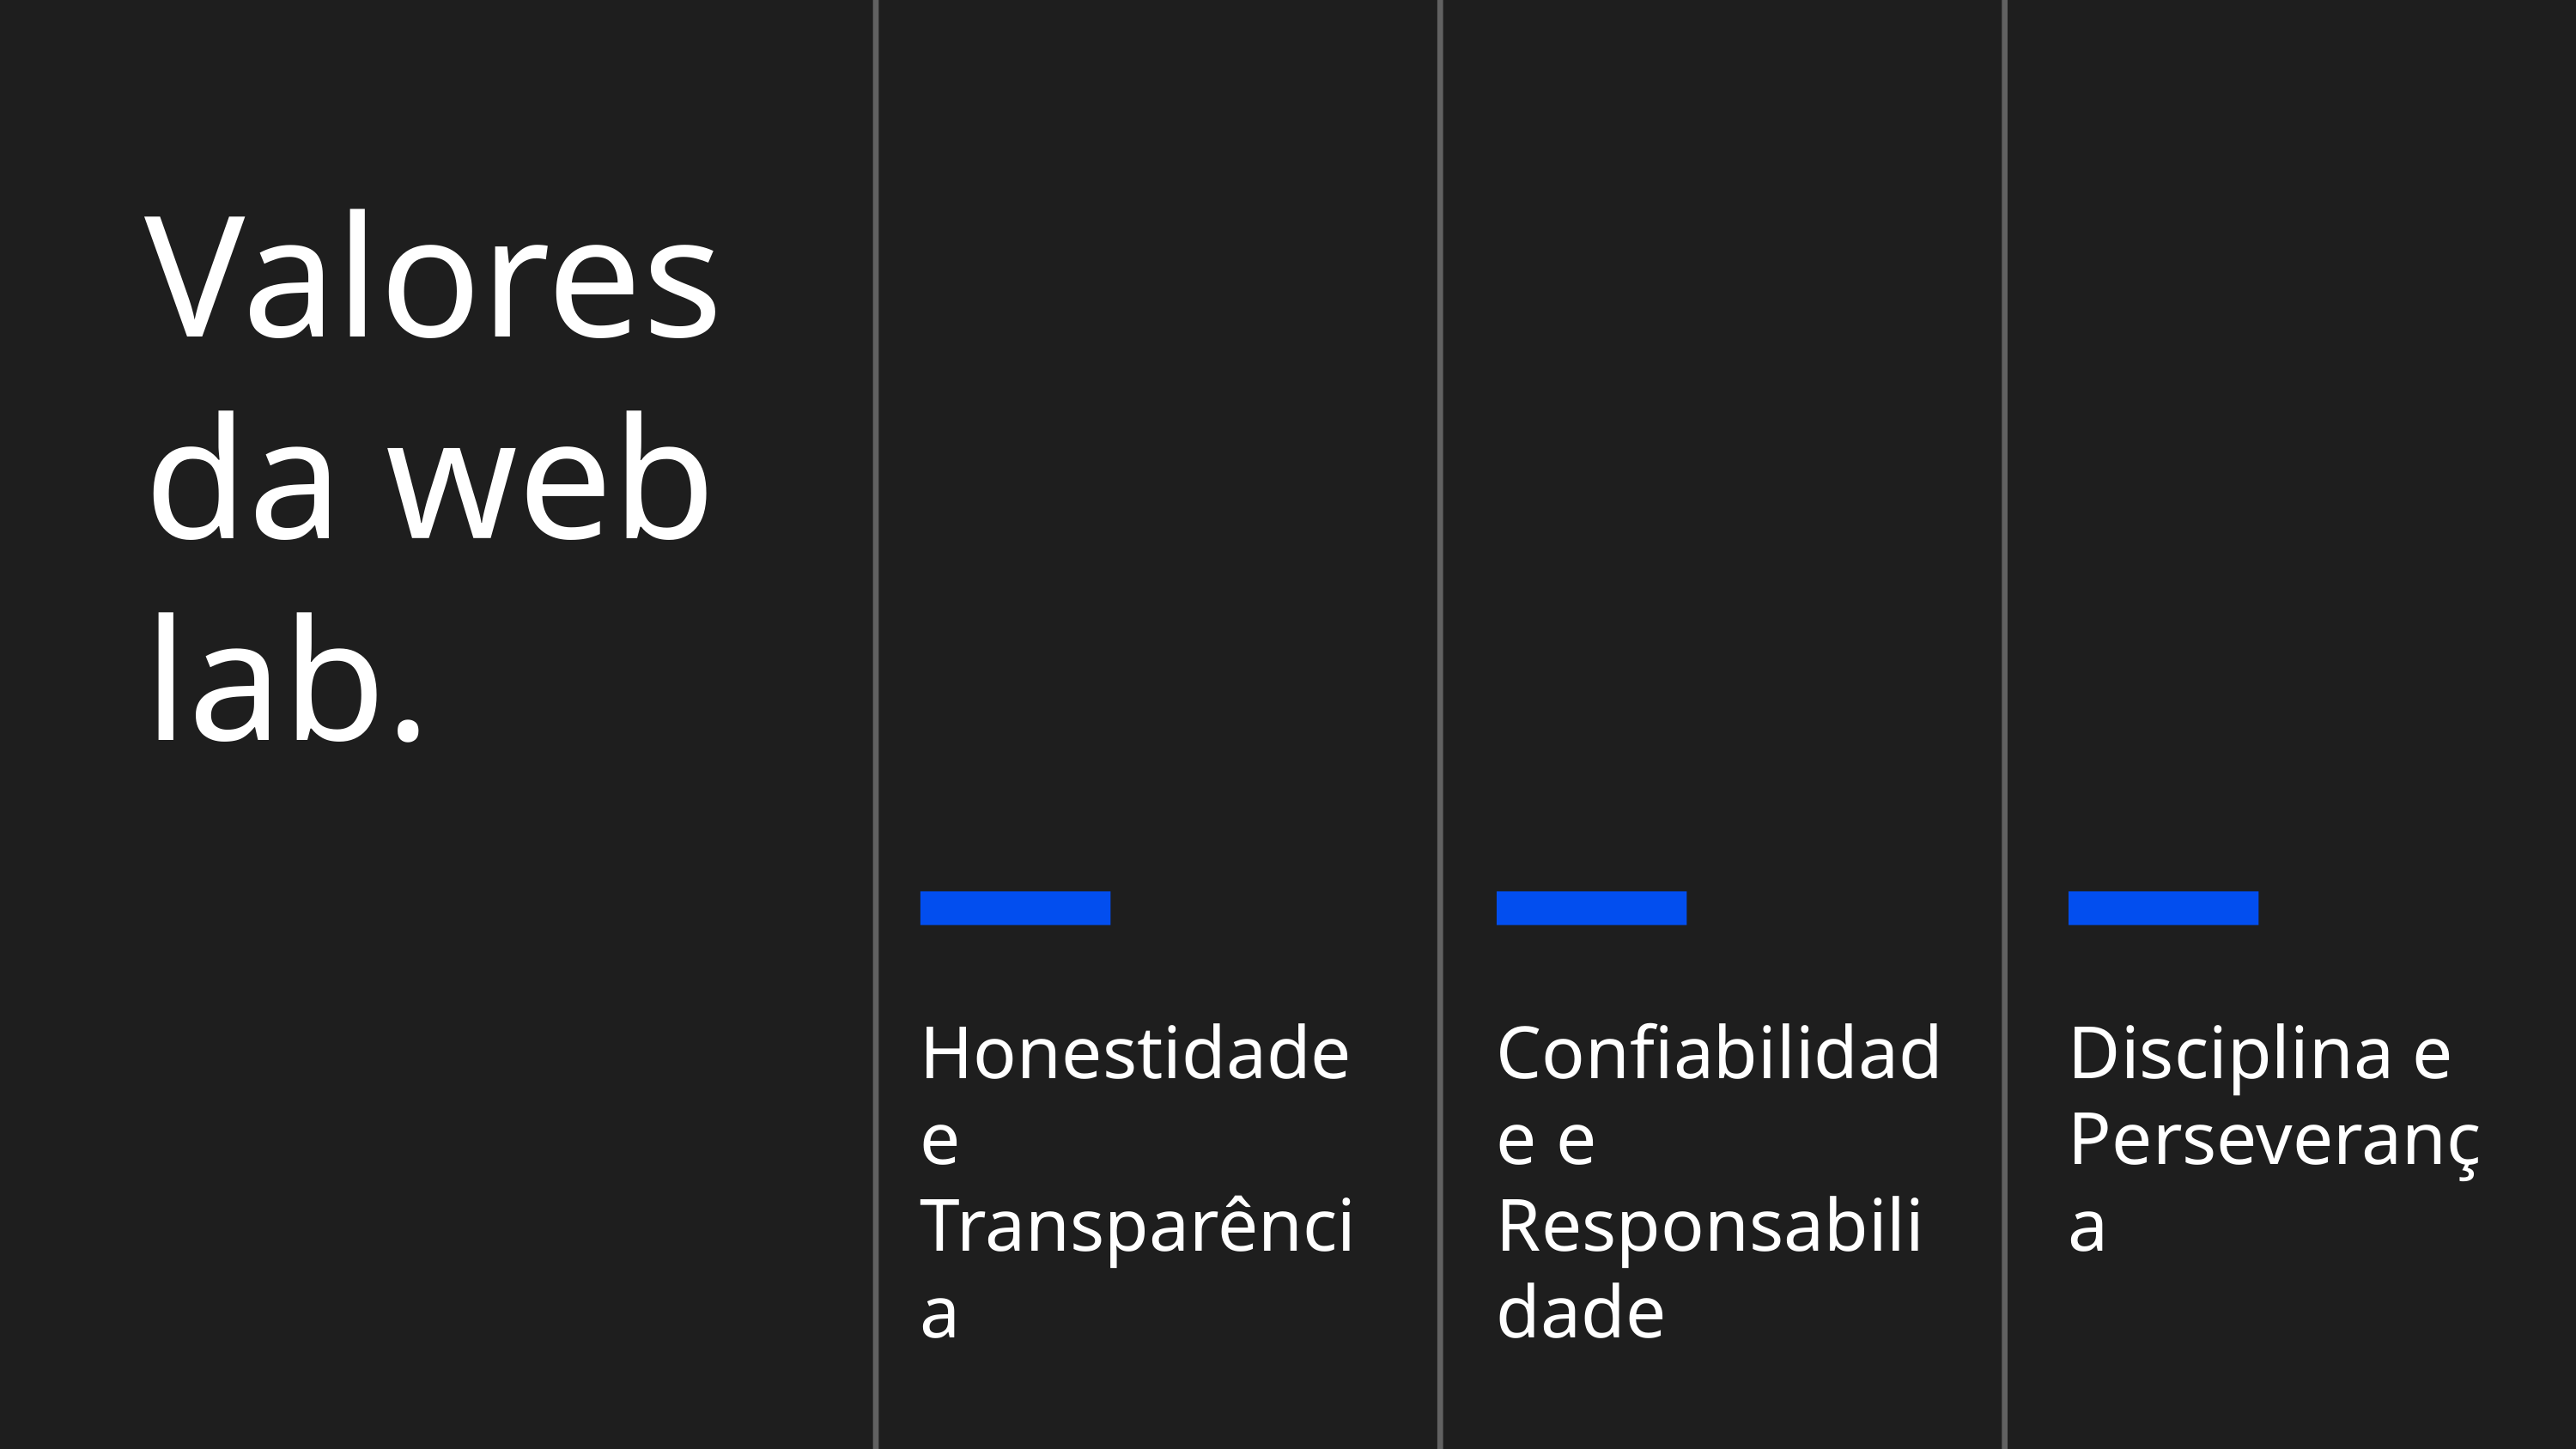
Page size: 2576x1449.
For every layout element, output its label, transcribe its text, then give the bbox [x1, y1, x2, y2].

text_box Valores da web lab. [144, 168, 732, 774]
text_box [872, 0, 879, 1449]
text_box [1437, 0, 1443, 1449]
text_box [920, 891, 1370, 1157]
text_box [1496, 891, 1947, 1157]
text_box [2002, 0, 2008, 1449]
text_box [2068, 891, 2518, 1157]
